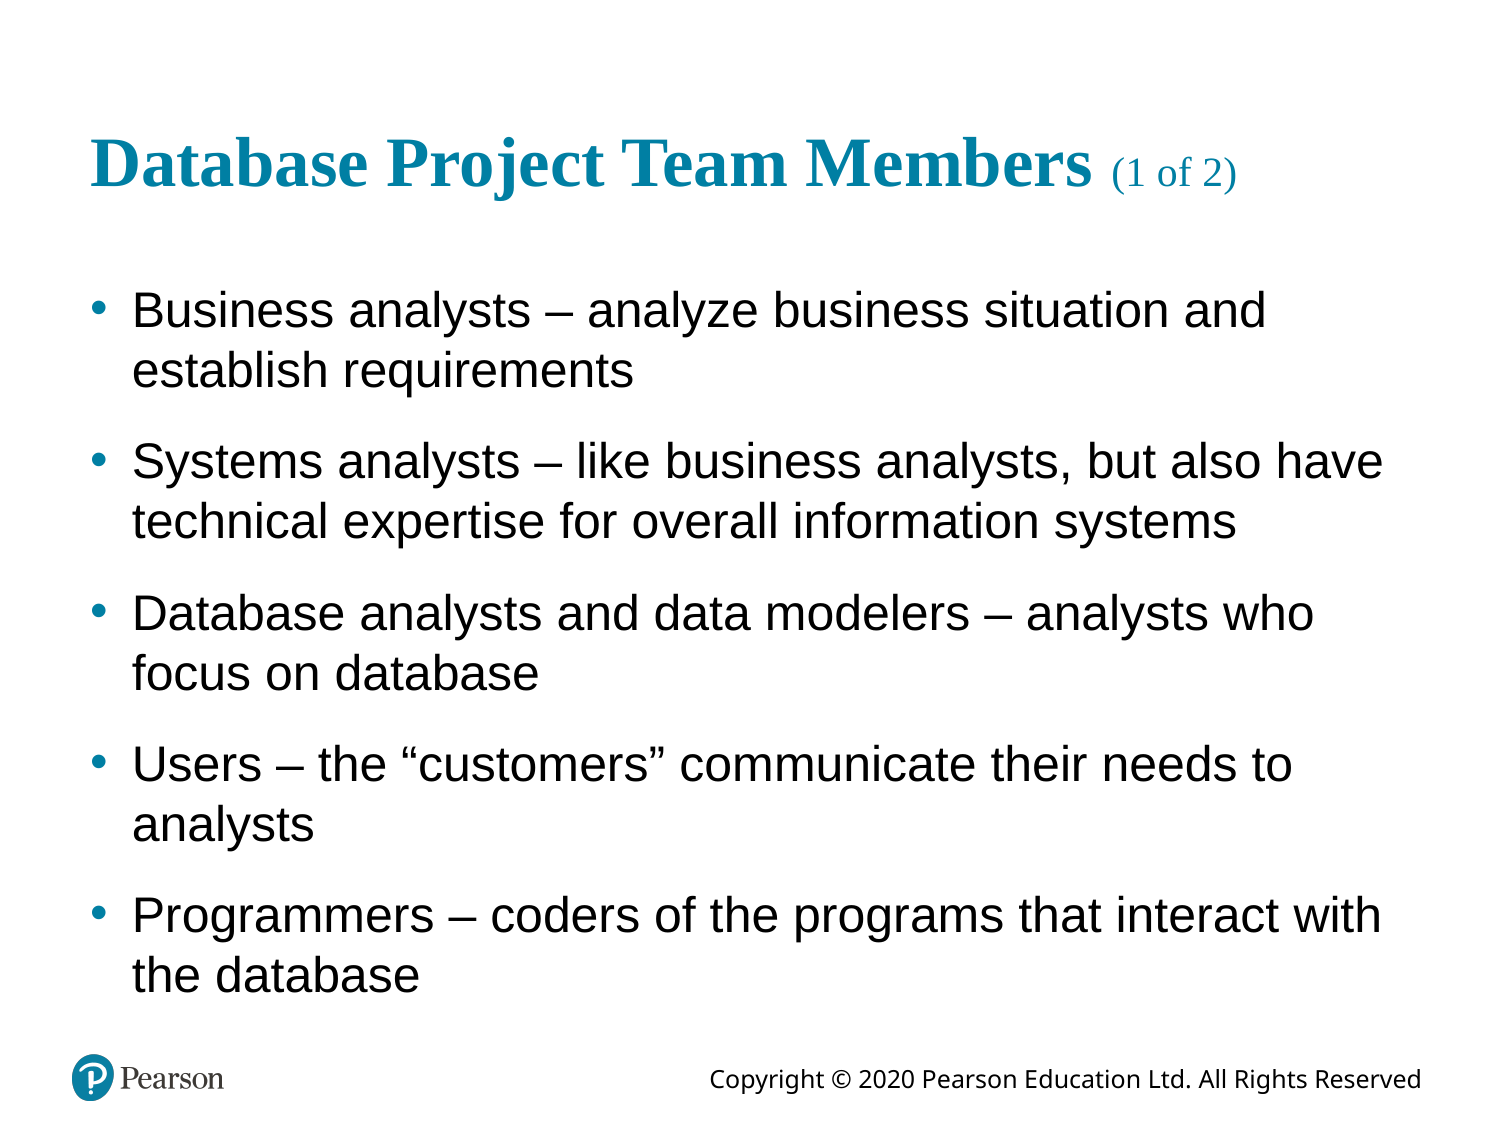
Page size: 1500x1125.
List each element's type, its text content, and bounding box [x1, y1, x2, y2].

picture [80, 1063, 106, 1088]
title Database Project Team Members (1 of 2) [75, 35, 1425, 216]
picture [72, 1087, 83, 1101]
picture [72, 1054, 88, 1070]
list Business analysts – analyze business situation and establish requirements Systems analysts – like business analysts, but also have technical expertise for overall information systems Database analysts and data modelers – analysts who focus on database Users – the “customers” communicate their needs to analysts Programmers – coders of the programs that interact with the database [75, 262, 1425, 1005]
picture [98, 1054, 224, 1101]
